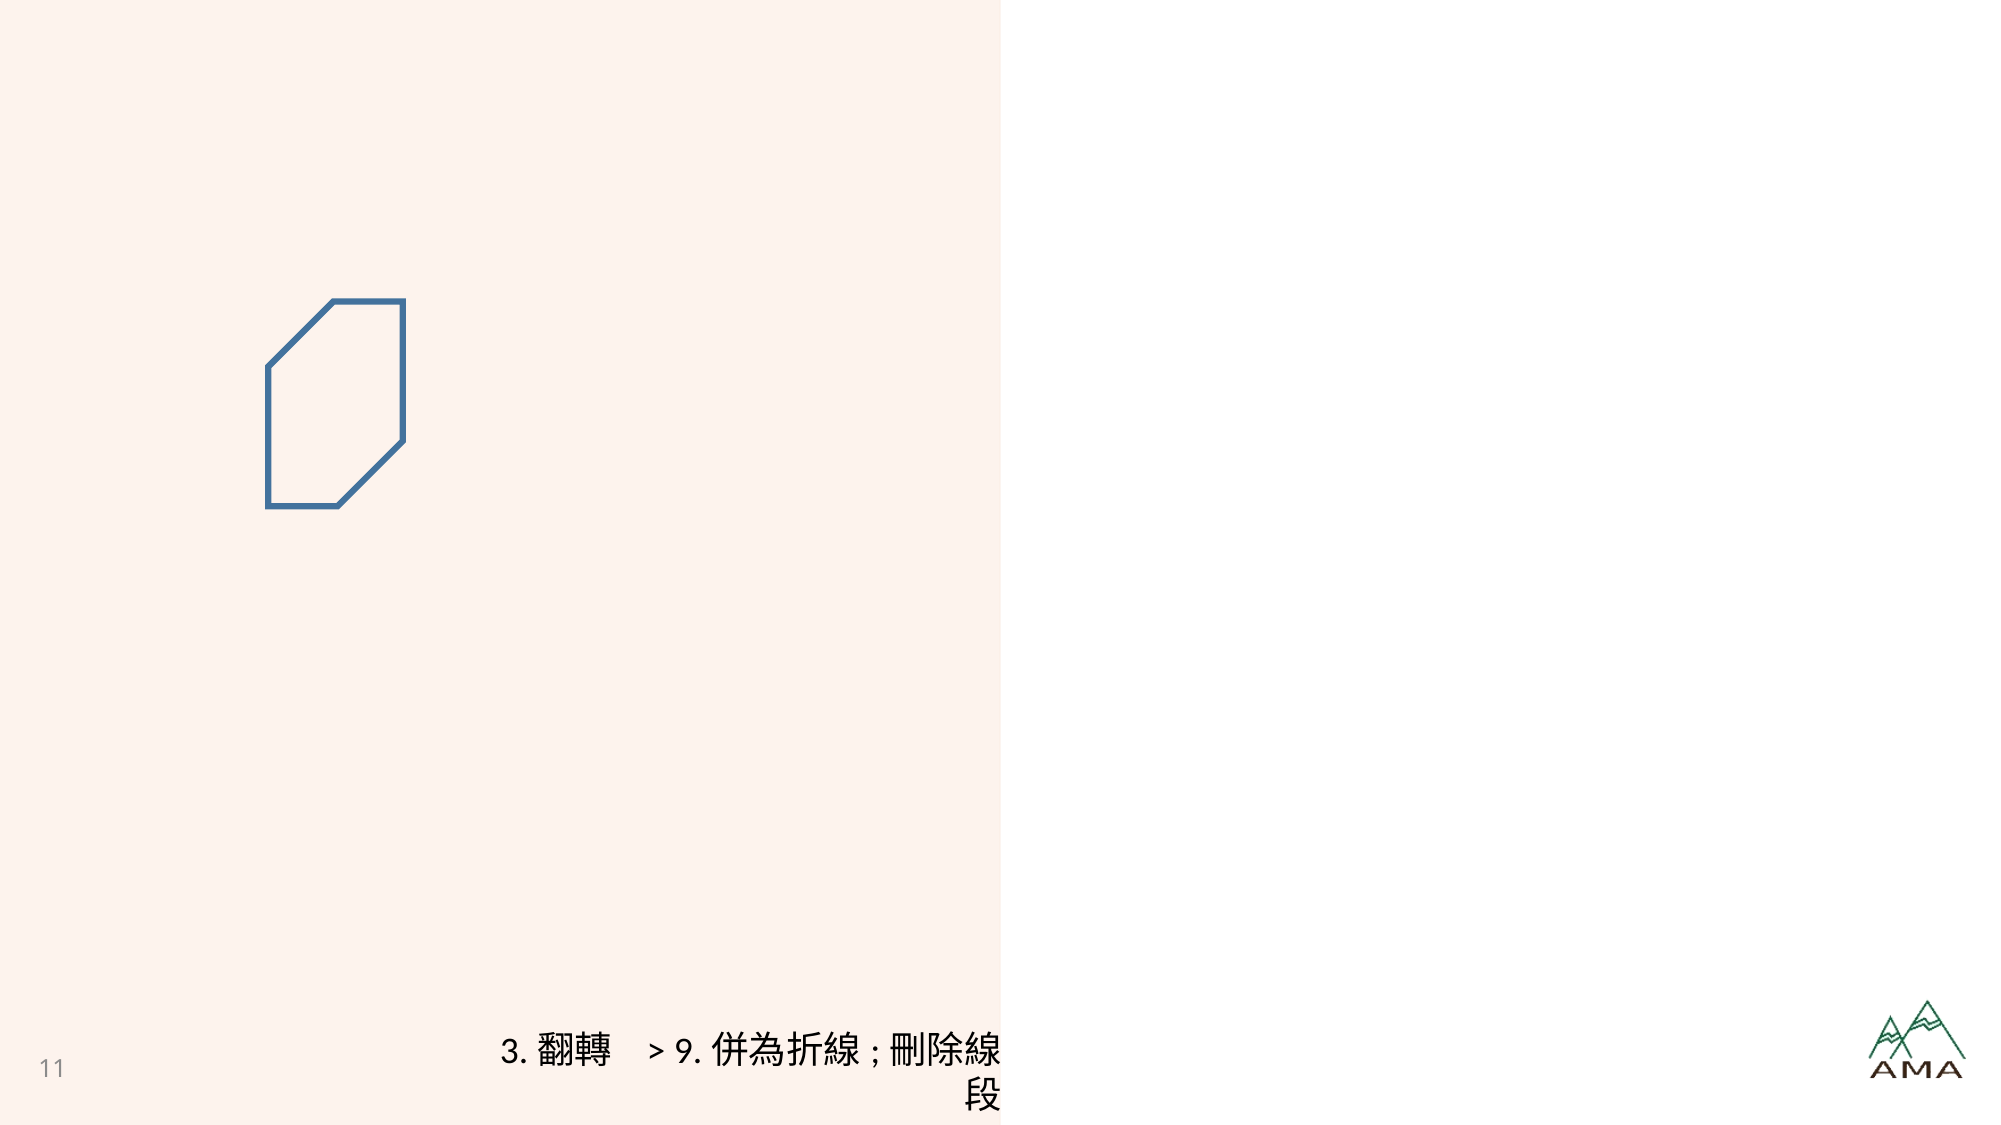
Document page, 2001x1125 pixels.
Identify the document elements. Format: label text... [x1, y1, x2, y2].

text_box 3.翻轉 > 9.併為折線;刪除線段 [443, 1036, 1021, 1105]
text_box [267, 300, 404, 508]
picture [1857, 987, 1974, 1092]
slide_number 11 [23, 1039, 124, 1099]
